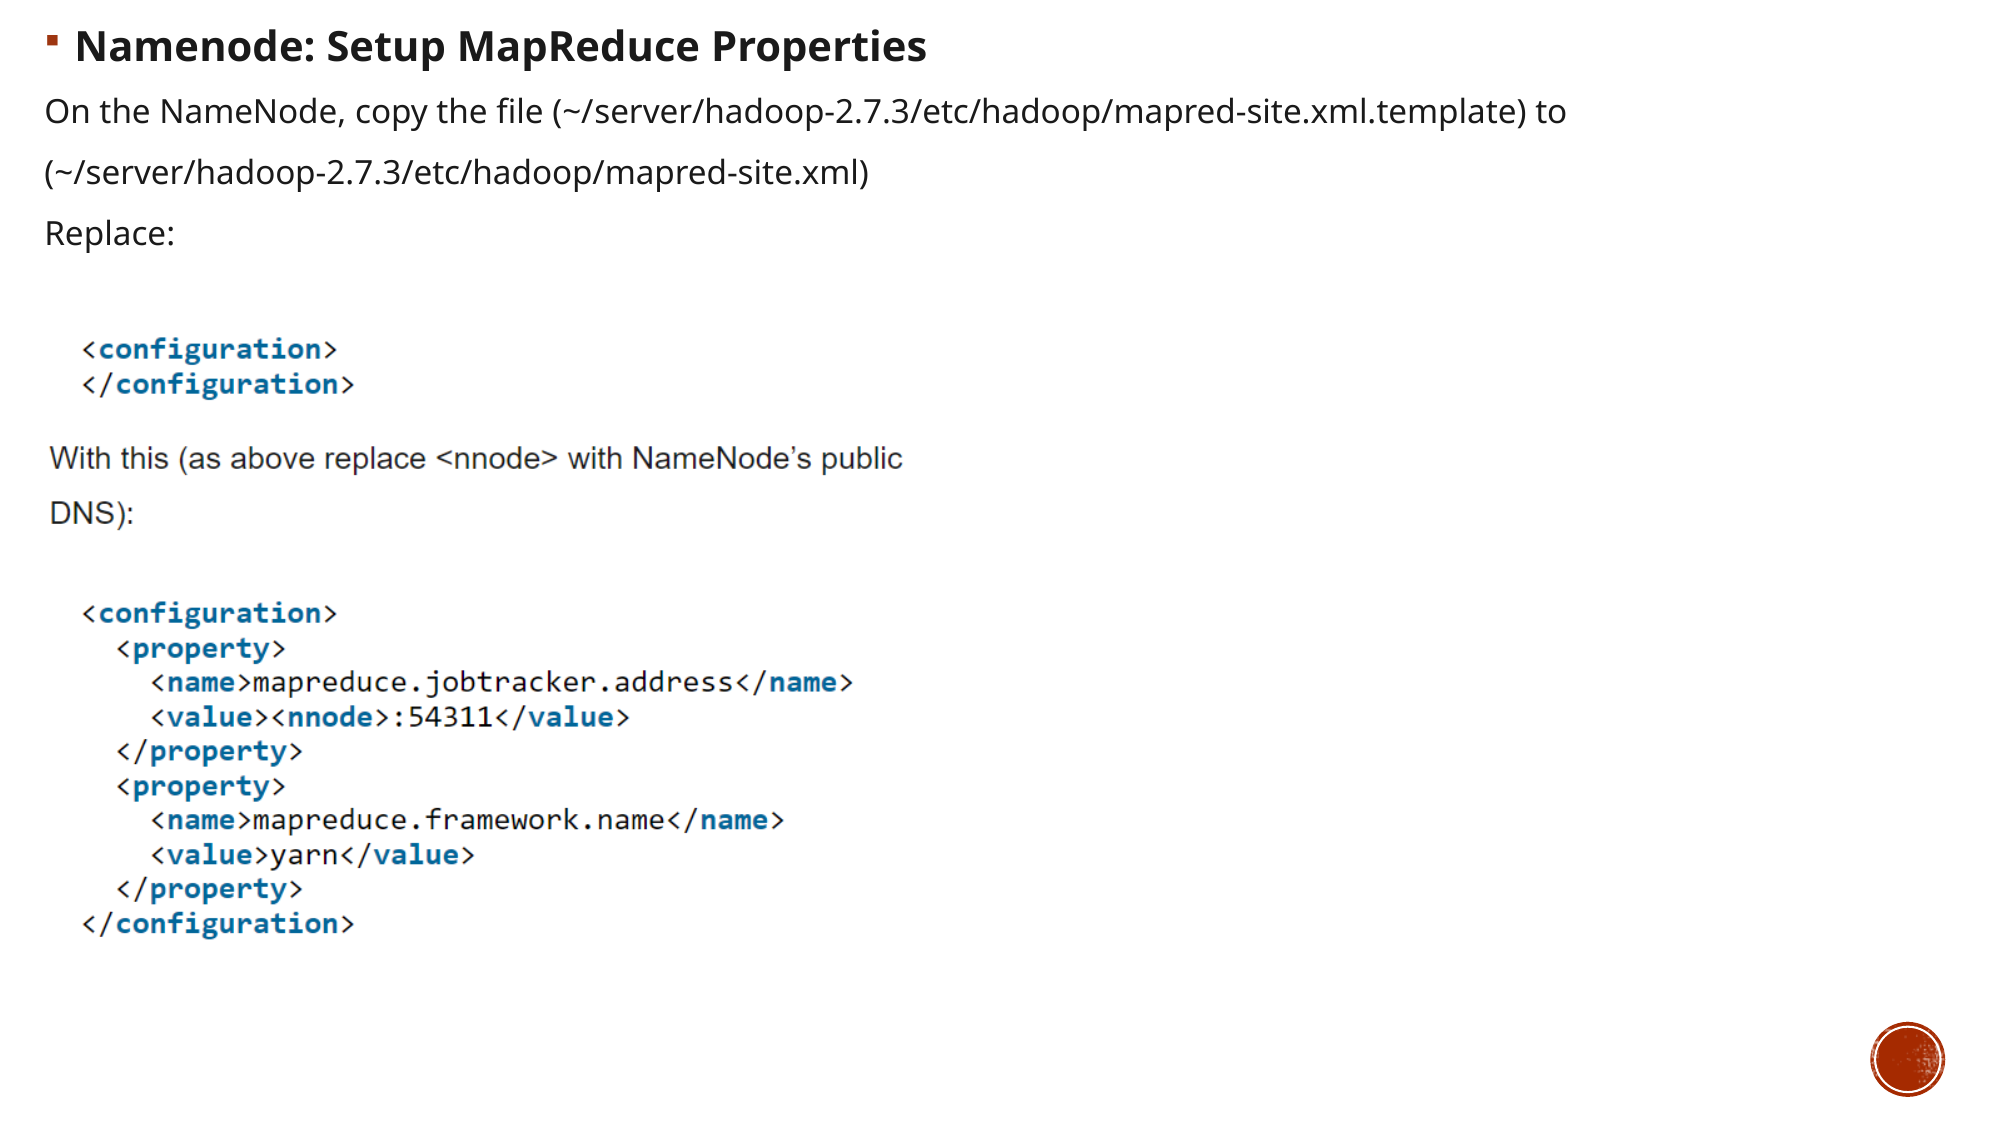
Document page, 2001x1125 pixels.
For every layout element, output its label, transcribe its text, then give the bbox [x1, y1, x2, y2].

list Namenode: Setup MapReduce Properties On the NameNode, copy the file (~/server/hadoop-2.7.3/etc/hadoop/mapred-site.xml.template) to (~/server/hadoop-2.7.3/etc/hadoop/mapred-site.xml) Replace: [29, 17, 1989, 1106]
picture [40, 320, 936, 967]
